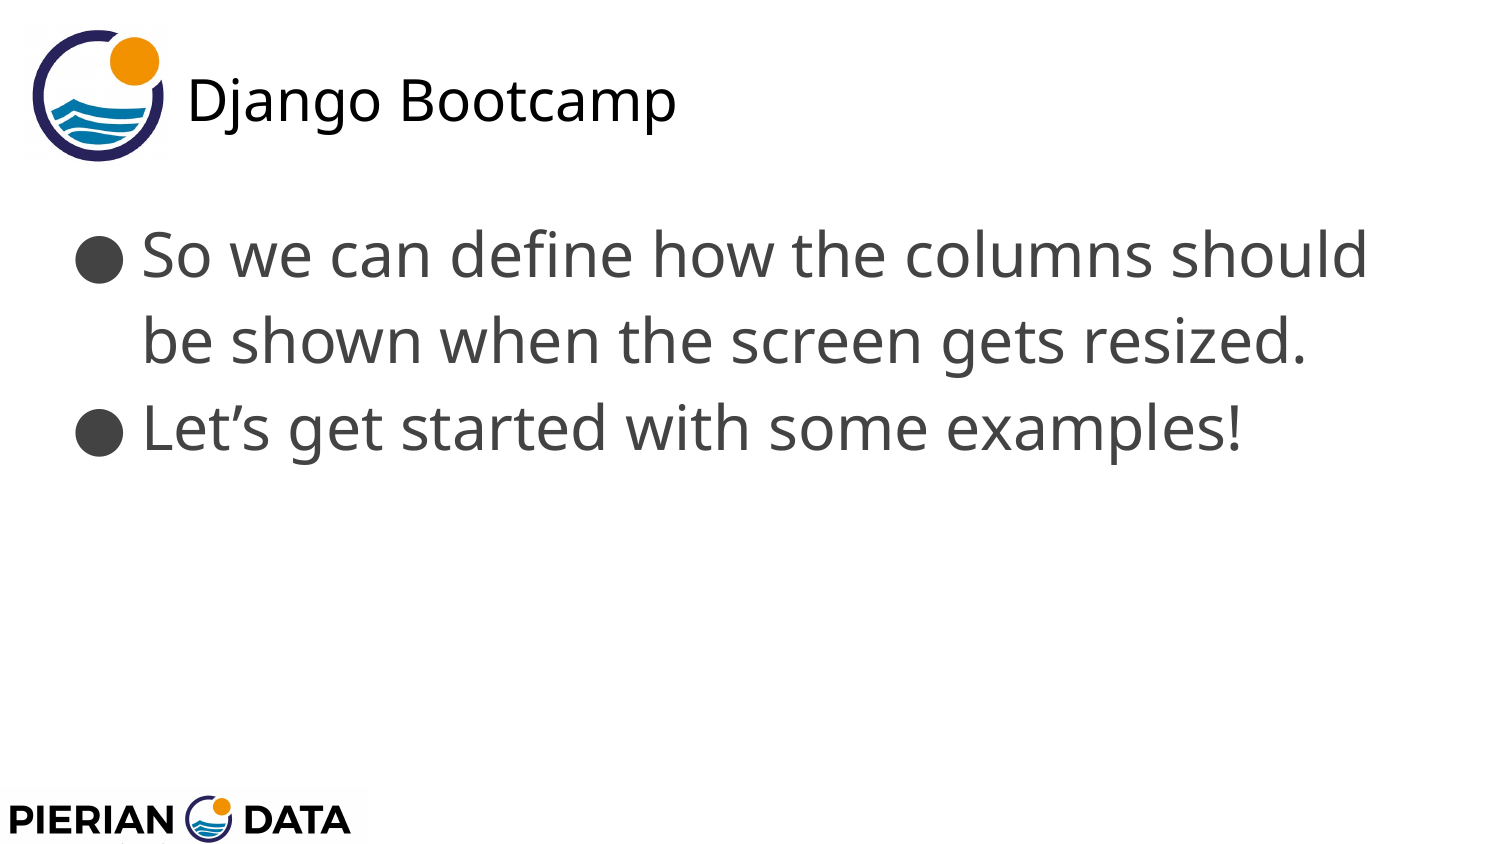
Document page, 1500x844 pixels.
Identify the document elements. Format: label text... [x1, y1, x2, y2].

list So we can define how the columns should be shown when the screen gets resized. Let’s get started with some examples! [51, 189, 1449, 750]
picture [24, 24, 172, 167]
picture [0, 787, 368, 844]
title Django Bootcamp [176, 48, 1449, 143]
